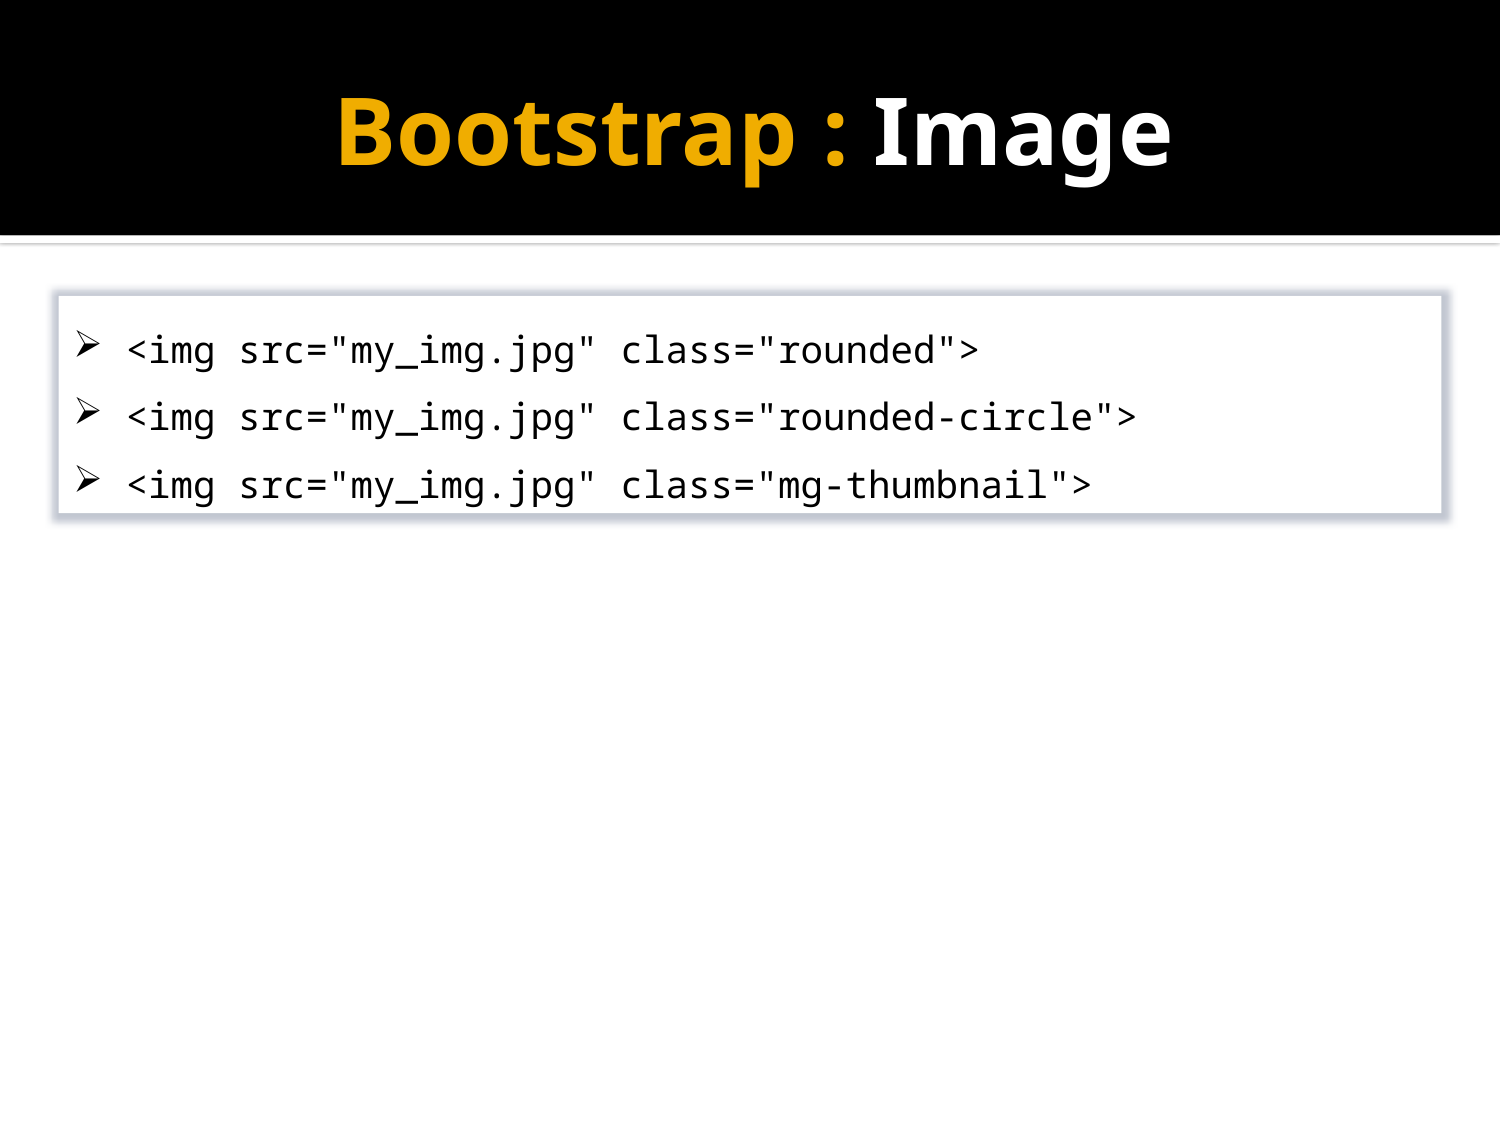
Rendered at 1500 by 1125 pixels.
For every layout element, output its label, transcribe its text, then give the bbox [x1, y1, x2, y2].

title Bootstrap : Image [75, 24, 1425, 231]
text_box <img src="my_img.jpg" class="rounded"> <img src="my_img.jpg" class="rounded-circle"> <img src="my_img.jpg" class="mg-thumbnail"> [58, 295, 1442, 514]
